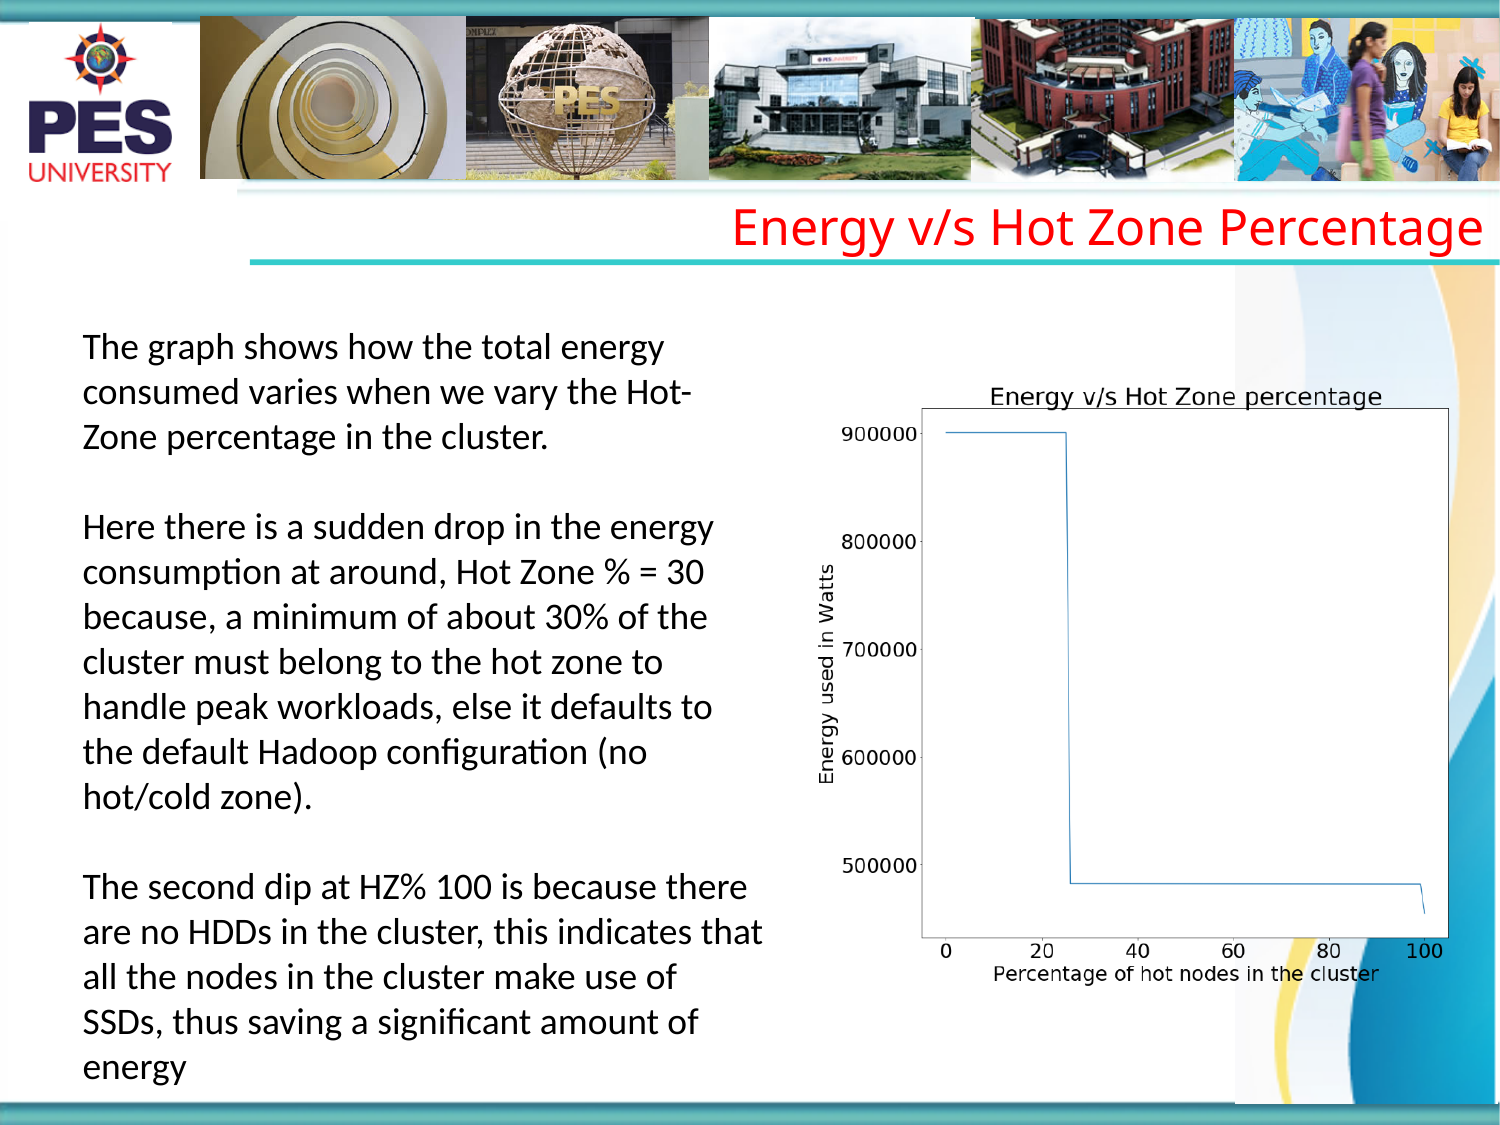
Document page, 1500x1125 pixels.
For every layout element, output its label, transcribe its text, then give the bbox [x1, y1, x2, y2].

text_box The graph shows how the total energy consumed varies when we vary the Hot-Zone percentage in the cluster. Here there is a sudden drop in the energy consumption at around, Hot Zone % = 30 because, a minimum of about 30% of the cluster must belong to the hot zone to handle peak workloads, else it defaults to the default Hadoop configuration (no hot/cold zone). The second dip at HZ% 100 is because there are no HDDs in the cluster, this indicates that all the nodes in the cluster make use of SSDs, thus saving a significant amount of energy [67, 314, 780, 1095]
picture [0, 222, 1500, 1125]
text_box Energy v/s Hot Zone Percentage [224, 187, 1500, 264]
picture [0, 0, 1500, 187]
